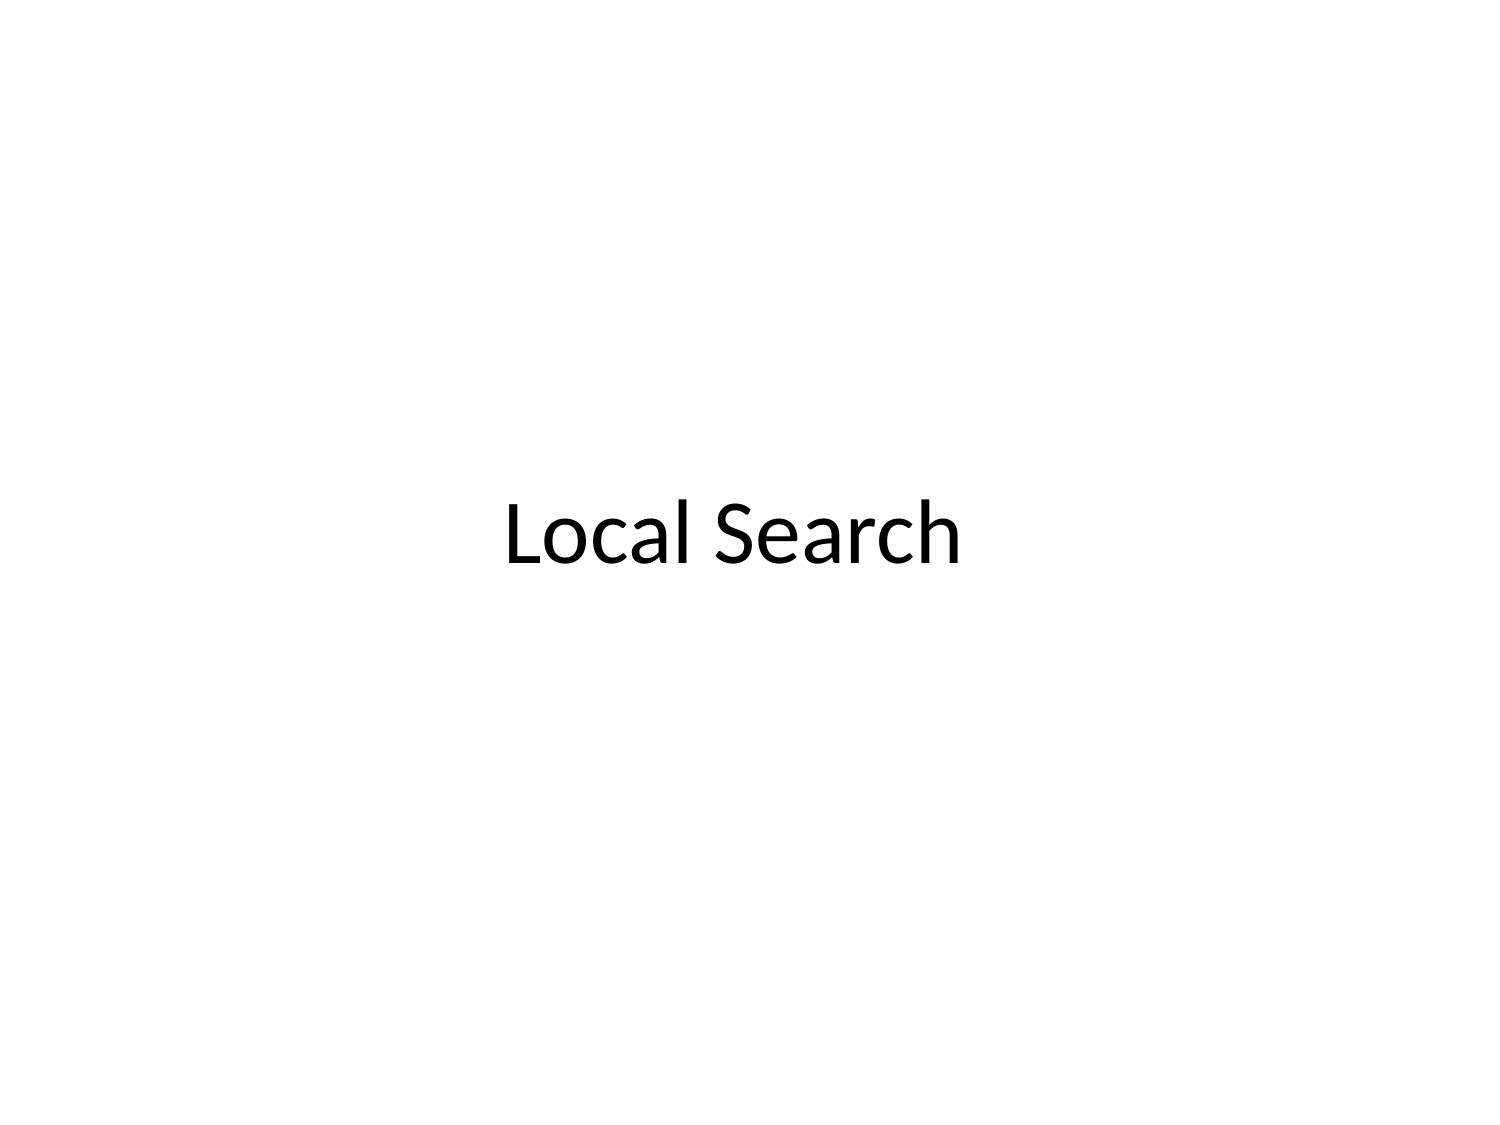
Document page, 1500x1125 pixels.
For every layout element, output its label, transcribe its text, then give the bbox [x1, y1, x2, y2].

title Local Search [58, 433, 1409, 622]
